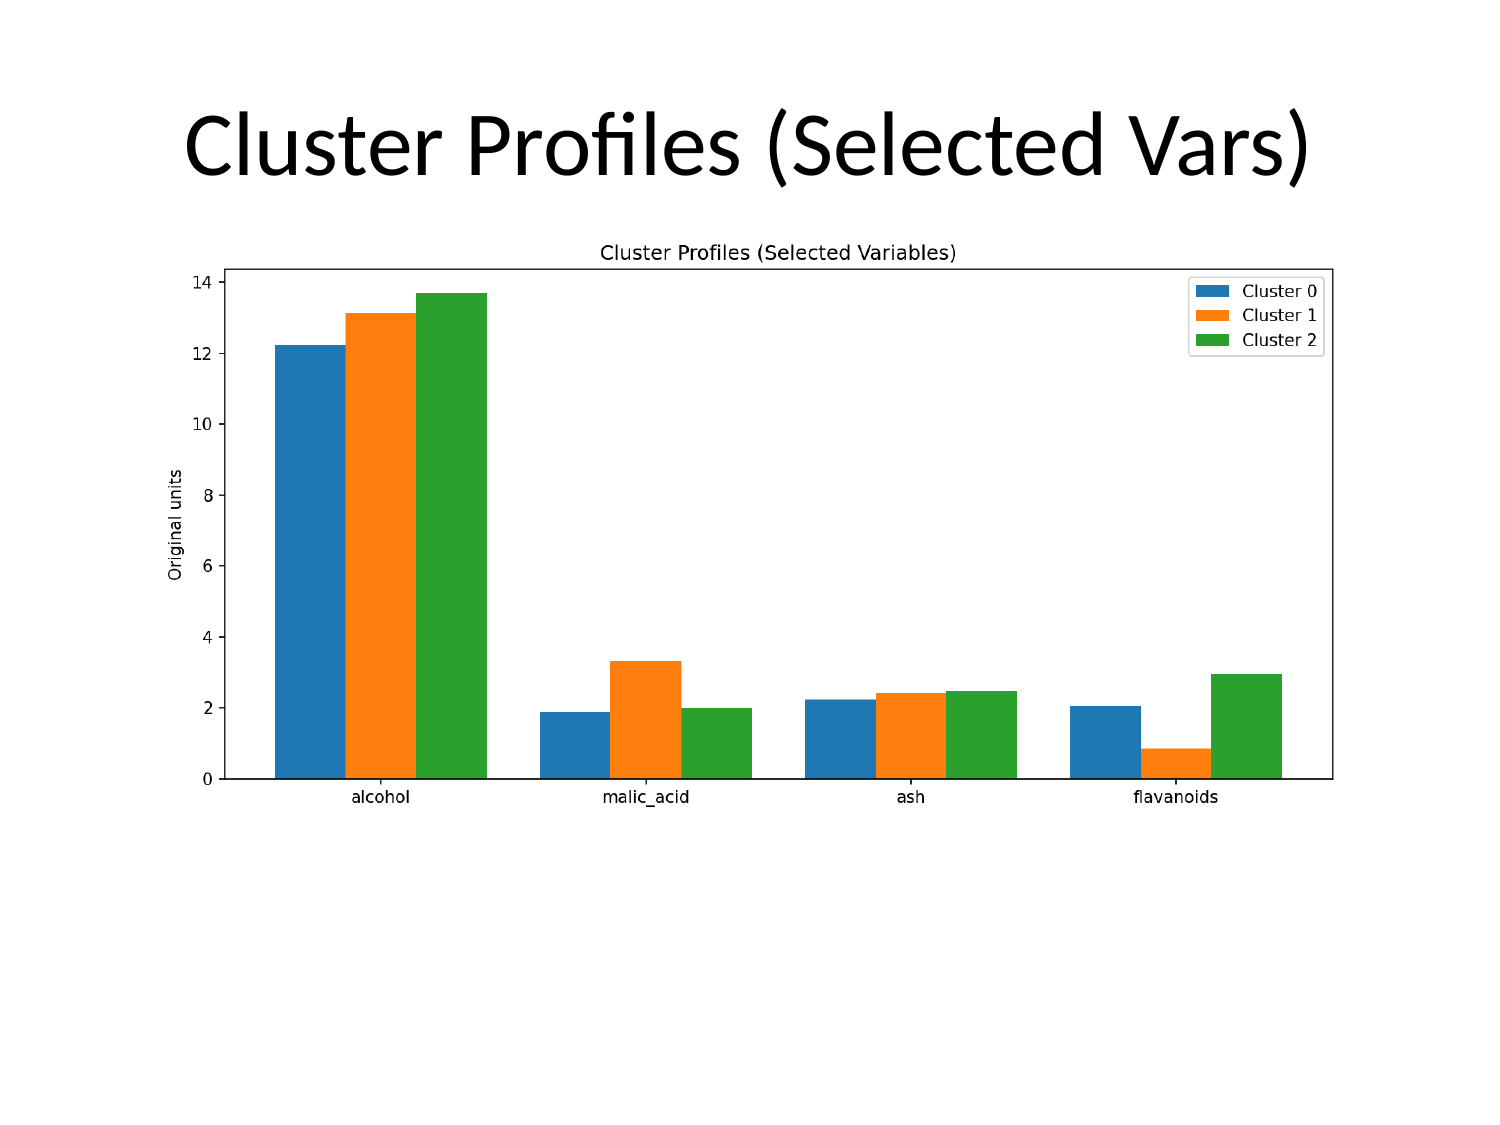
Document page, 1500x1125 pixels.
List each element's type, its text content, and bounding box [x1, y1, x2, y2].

title Cluster Profiles (Selected Vars) [75, 45, 1425, 233]
picture [149, 224, 1351, 826]
